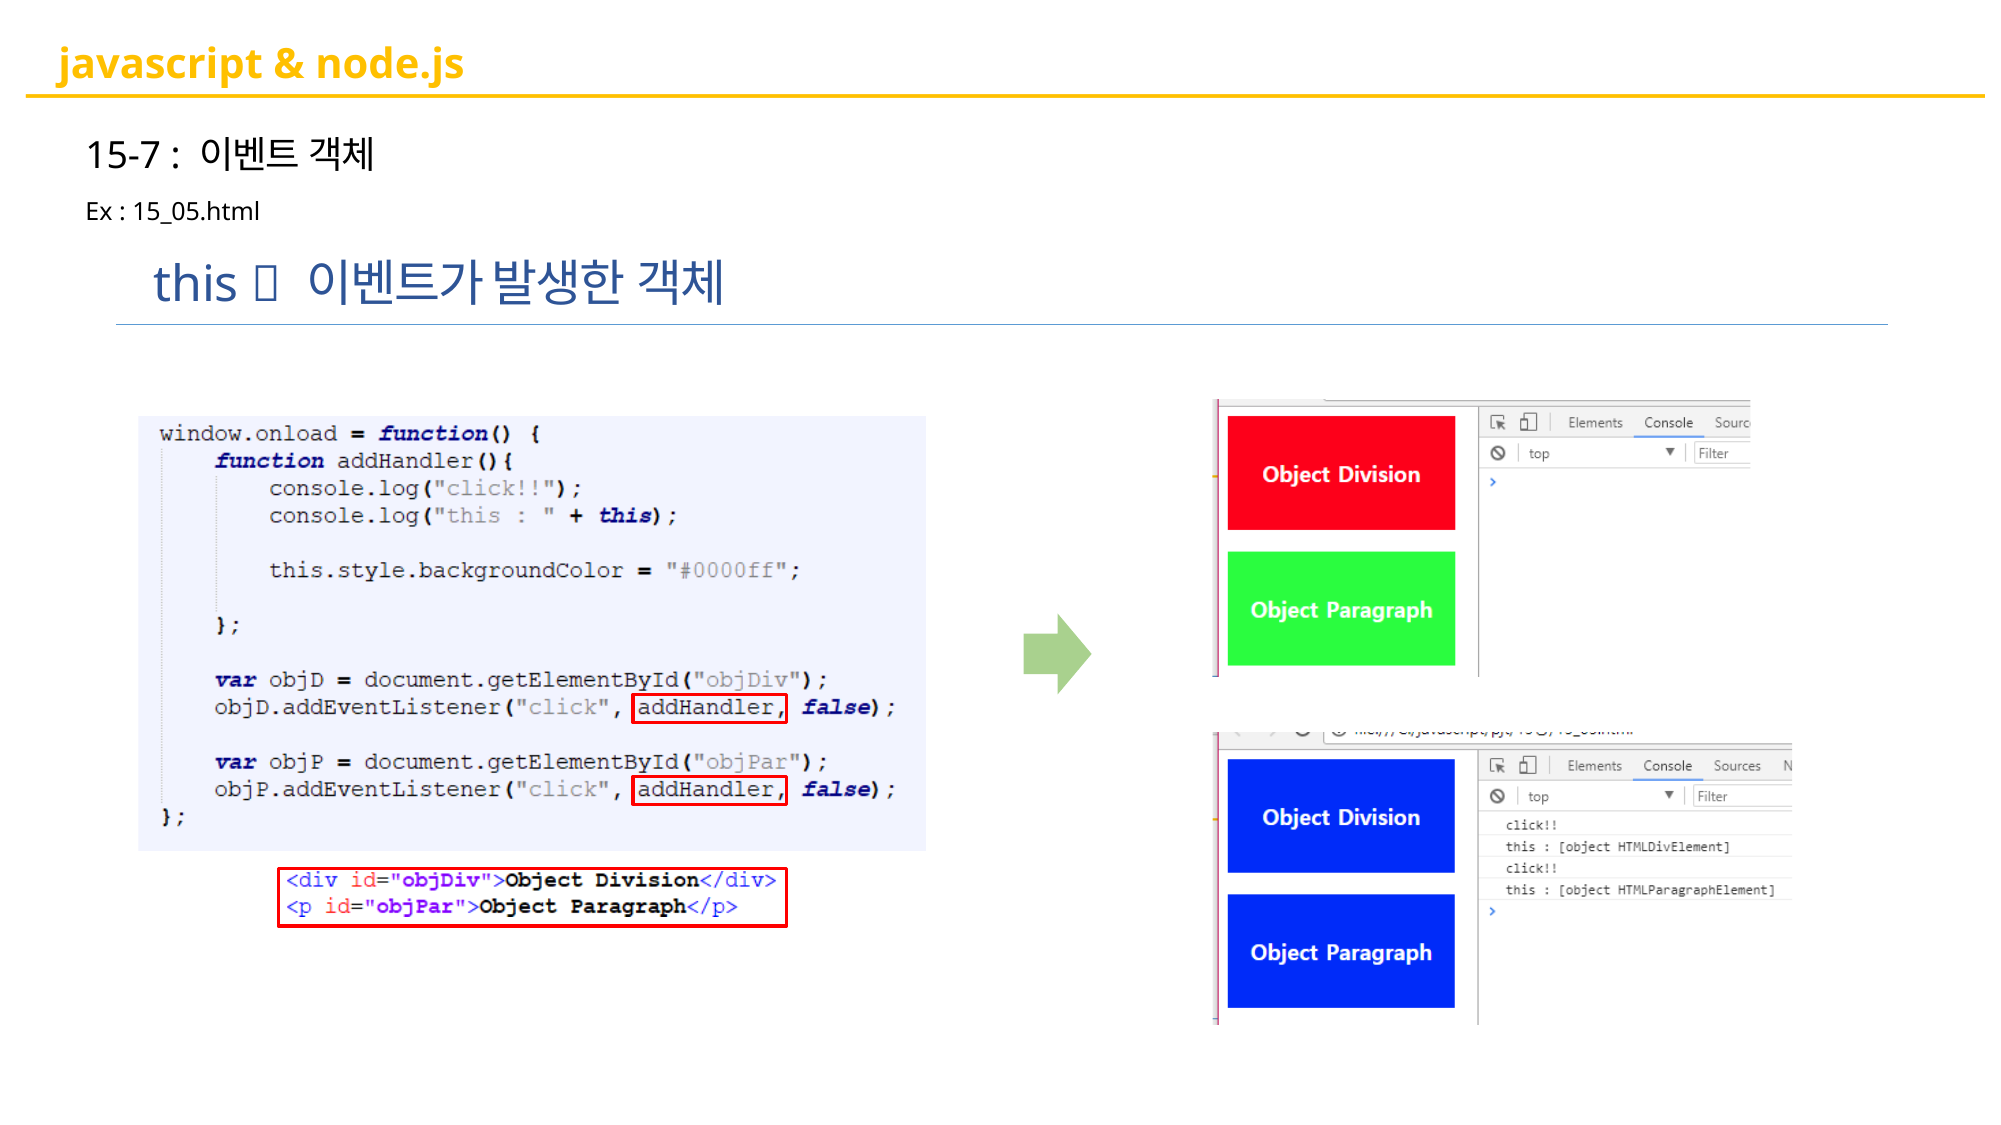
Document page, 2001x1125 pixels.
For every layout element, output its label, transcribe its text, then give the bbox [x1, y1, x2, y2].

title javascript & node.js [58, 35, 1942, 94]
text_box [1023, 613, 1092, 695]
text_box [1212, 732, 1793, 1025]
title javascript & node.js [58, 98, 1942, 226]
text_box [633, 694, 787, 723]
text_box [1212, 399, 1751, 677]
text_box [633, 776, 787, 805]
text_box 15-7 : 이벤트 객체 Ex : 15_05.html [83, 129, 379, 226]
text_box this  이벤트가 발생한 객체 [151, 249, 734, 312]
text_box [25, 94, 1985, 98]
text_box [138, 416, 926, 851]
text_box [278, 868, 787, 927]
